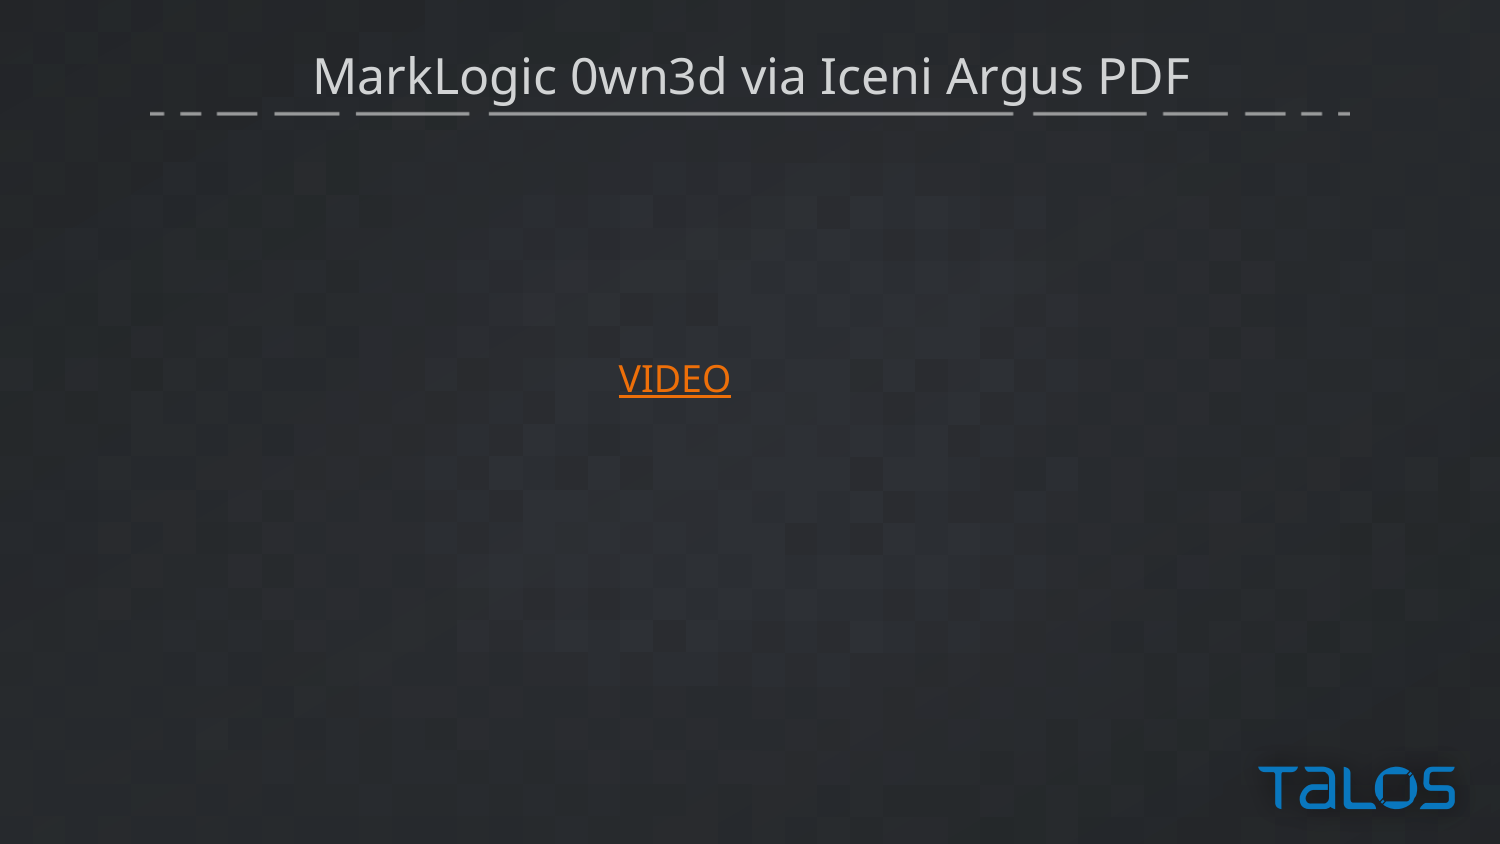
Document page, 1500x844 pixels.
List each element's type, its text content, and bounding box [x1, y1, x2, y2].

text_box VIDEO [603, 347, 746, 413]
title MarkLogic 0wn3d via Iceni Argus PDF [84, 1, 1435, 142]
